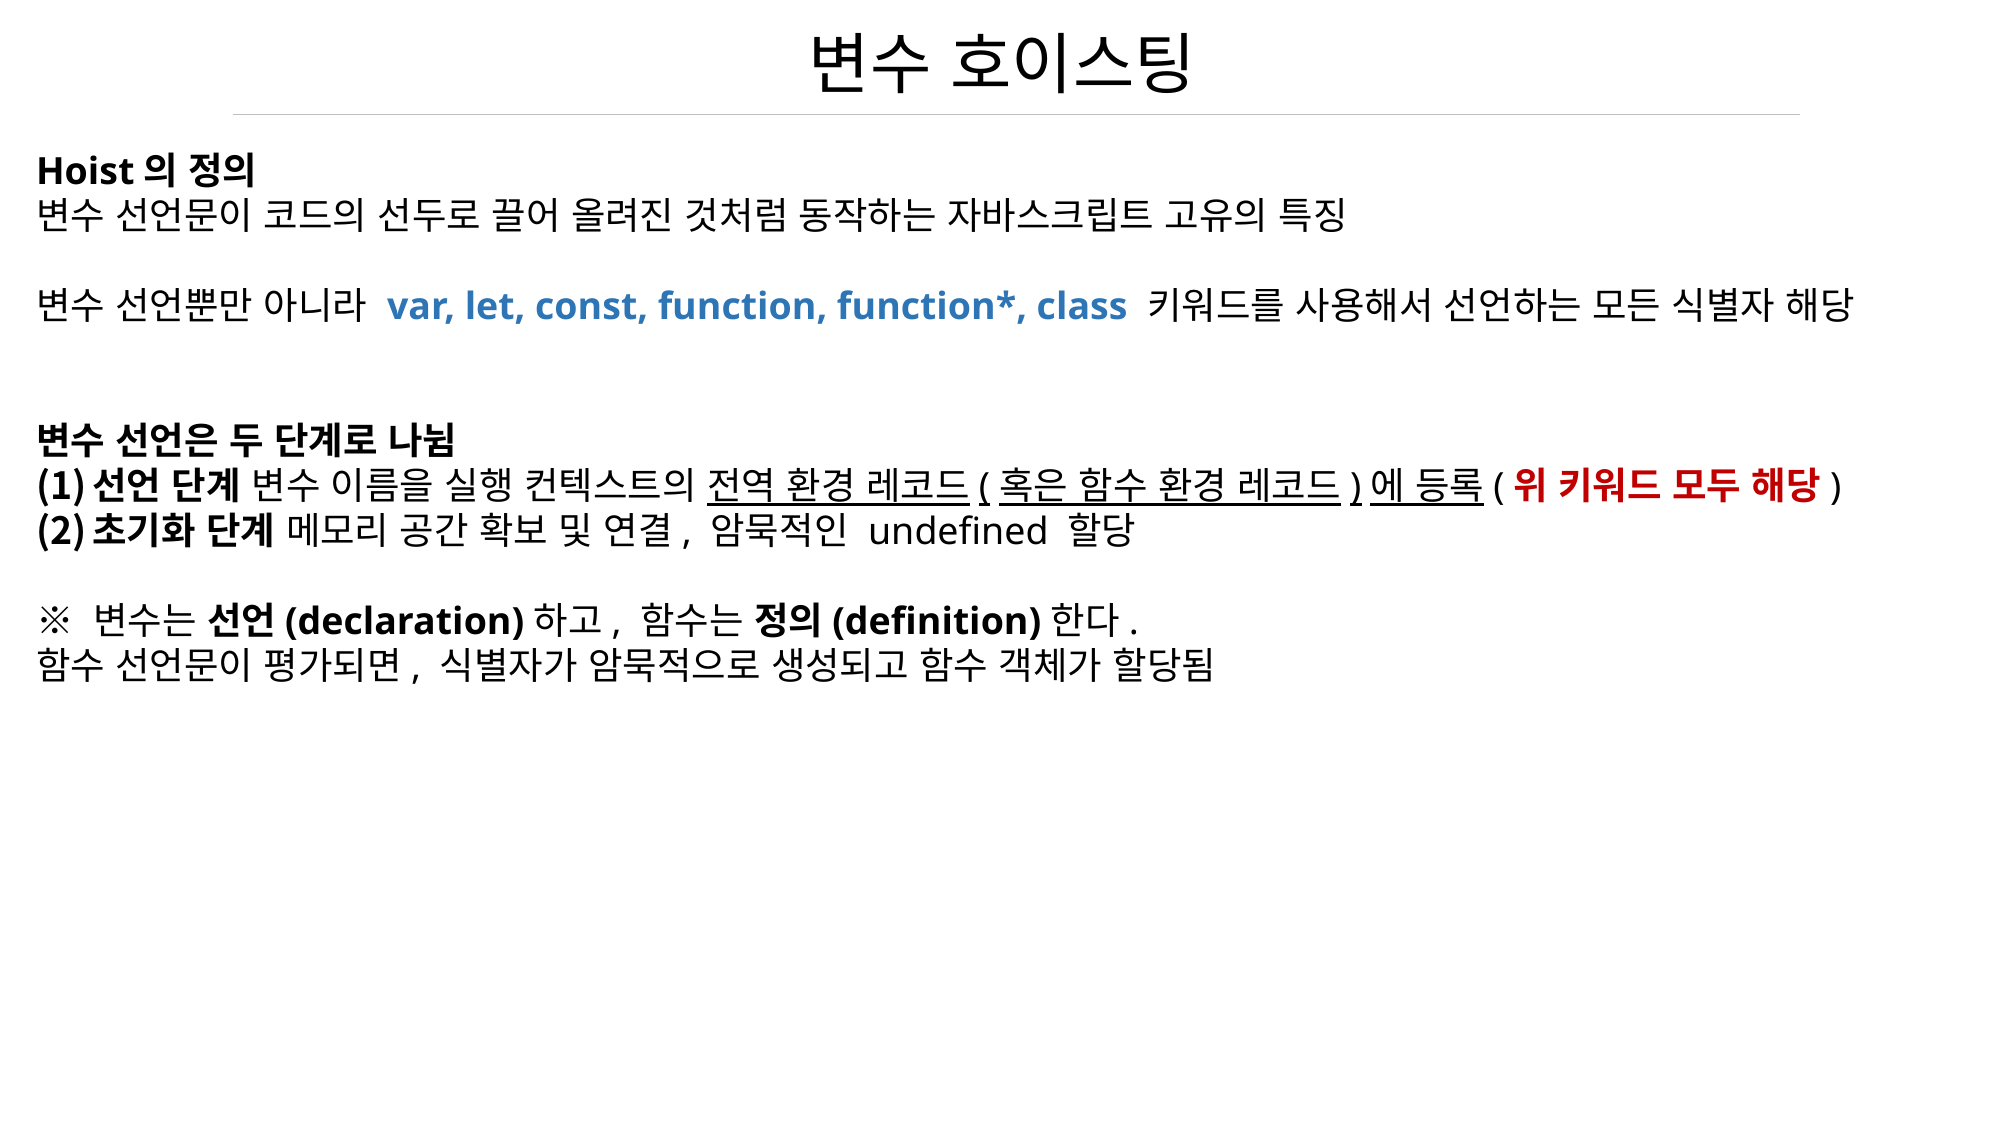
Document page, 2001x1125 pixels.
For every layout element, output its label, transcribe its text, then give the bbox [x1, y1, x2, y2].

text_box 변수 호이스팅 [205, 15, 1800, 110]
text_box Hoist의 정의 변수 선언문이 코드의 선두로 끌어 올려진 것처럼 동작하는 자바스크립트 고유의 특징 변수 선언뿐만 아니라 var, let, const, function, function*, class 키워드를 사용해서 선언하는 모든 식별자 해당 변수 선언은 두 단계로 나뉨 선언 단계 변수 이름을 실행 컨텍스트의 전역 환경 레코드(혹은 함수 환경 레코드)에 등록(위 키워드 모두 해당) 초기화 단계 메모리 공간 확보 및 연결, 암묵적인 undefined 할당 ※ 변수는 선언(declaration)하고, 함수는 정의(definition)한다. 함수 선언문이 평가되면, 식별자가 암묵적으로 생성되고 함수 객체가 할당됨 [21, 139, 1979, 695]
